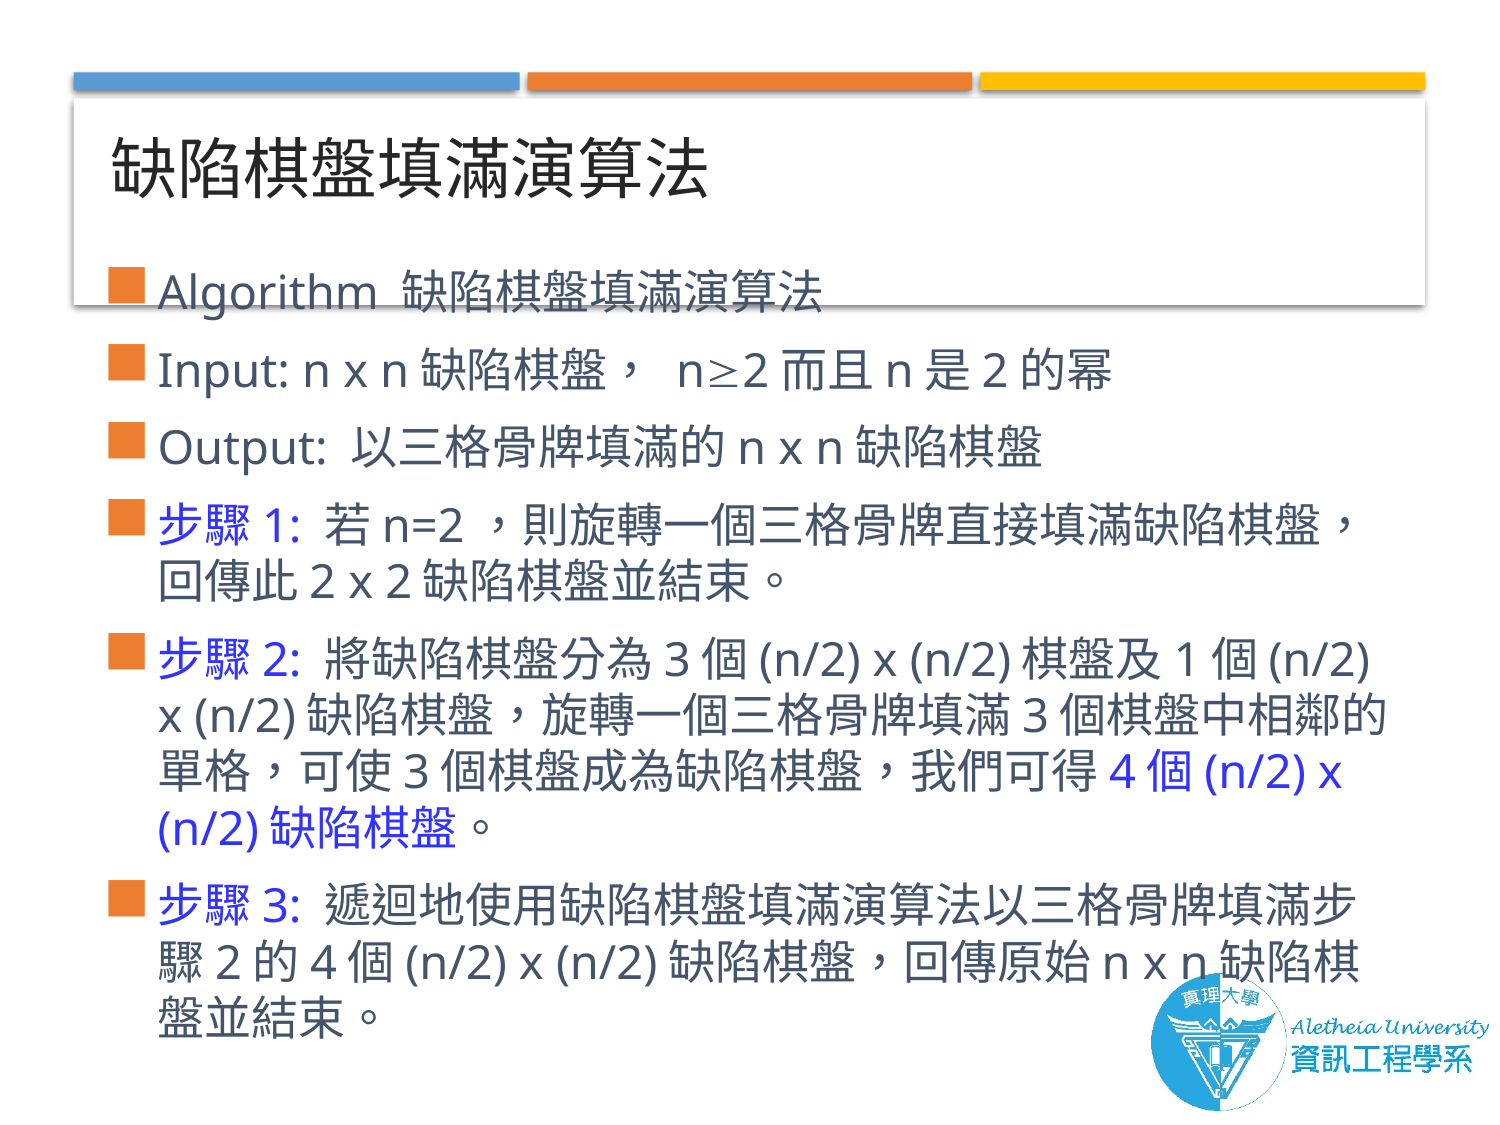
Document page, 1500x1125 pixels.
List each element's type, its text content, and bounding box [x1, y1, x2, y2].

title 缺陷棋盤填滿演算法 [95, 112, 1406, 220]
picture [1151, 973, 1489, 1111]
list Algorithm 缺陷棋盤填滿演算法 Input: n x n缺陷棋盤， n2而且n是2的幂 Output: 以三格骨牌填滿的n x n缺陷棋盤 步驟1: 若n=2，則旋轉一個三格骨牌直接填滿缺陷棋盤，回傳此2 x 2缺陷棋盤並結束。 步驟2: 將缺陷棋盤分為3個(n/2) x (n/2)棋盤及1個(n/2) x (n/2)缺陷棋盤，旋轉一個三格骨牌填滿3個棋盤中相鄰的單格，可使3個棋盤成為缺陷棋盤，我們可得4個(n/2) x (n/2)缺陷棋盤。 步驟3: 遞迴地使用缺陷棋盤填滿演算法以三格骨牌填滿步驟2的4個(n/2) x (n/2)缺陷棋盤，回傳原始n x n缺陷棋盤並結束。 [95, 255, 1406, 1059]
